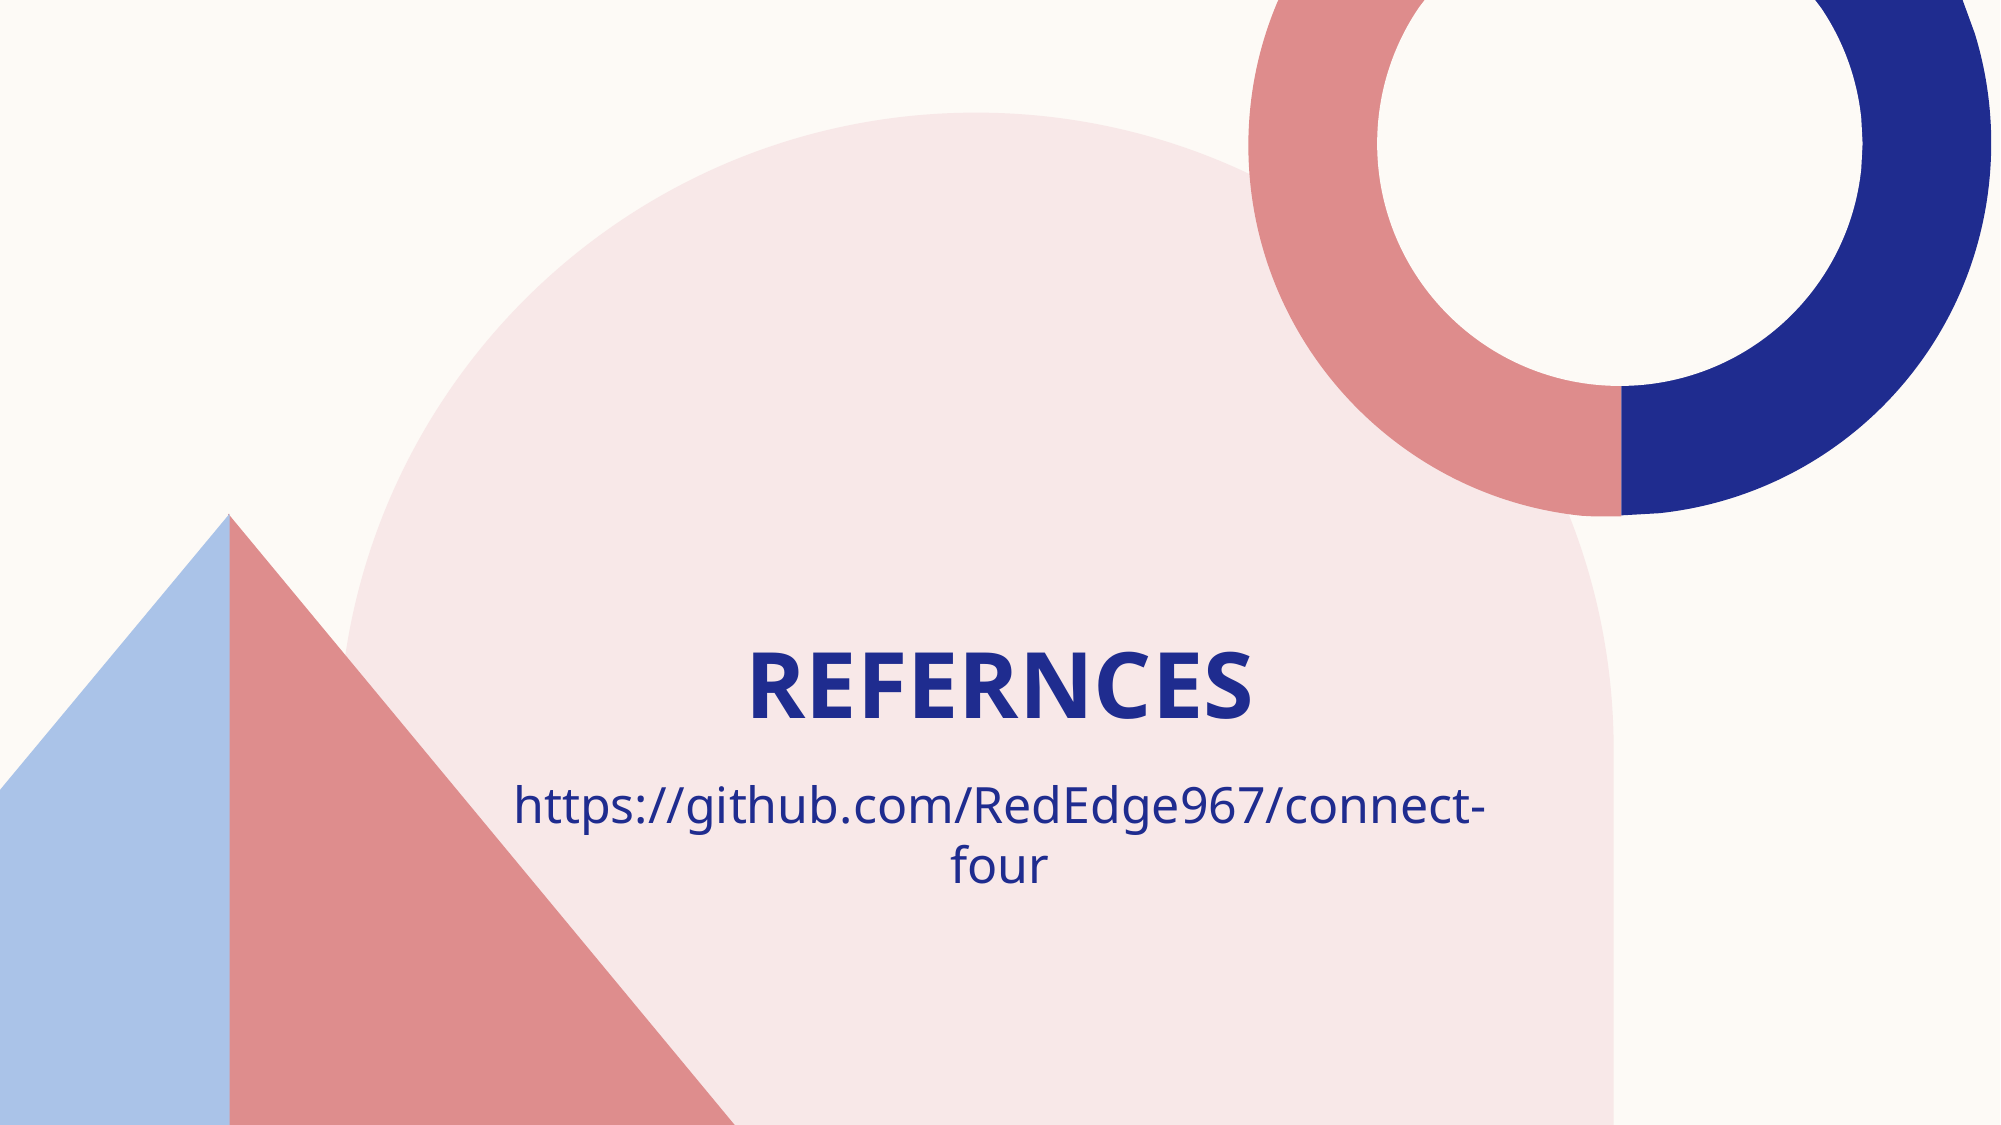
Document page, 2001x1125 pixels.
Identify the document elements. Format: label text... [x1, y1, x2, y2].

list https://github.com/RedEdge967/connect-four [474, 773, 1525, 858]
title REFERNCES [474, 619, 1525, 746]
